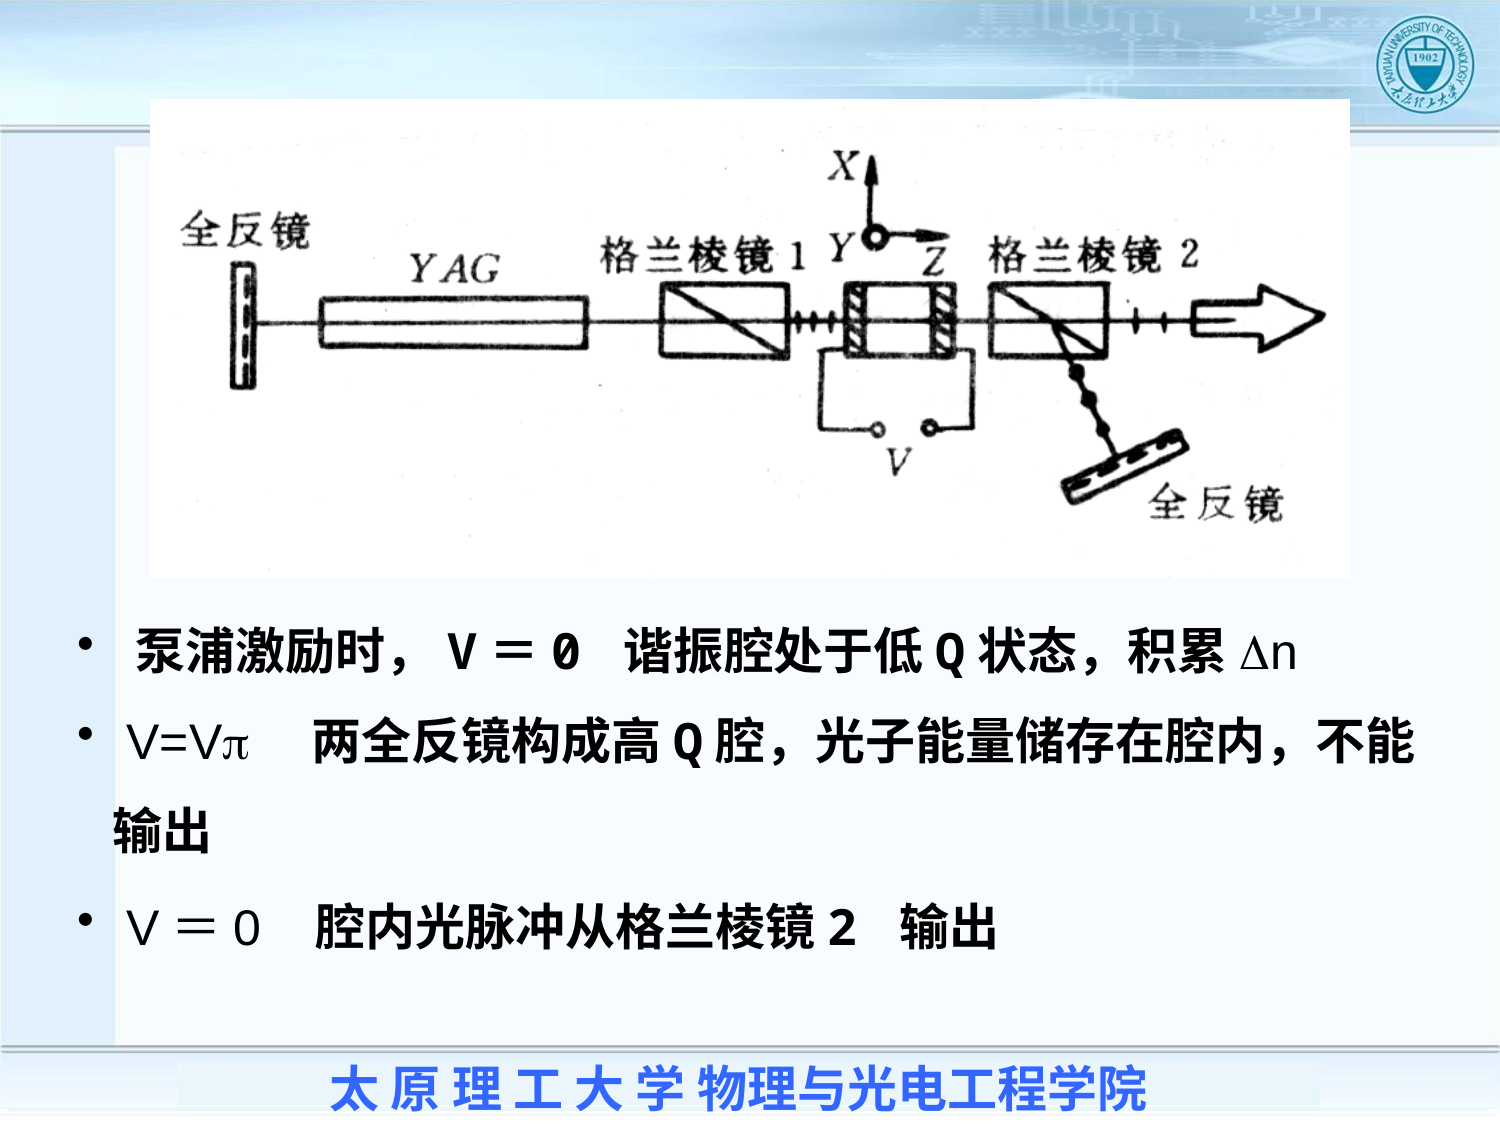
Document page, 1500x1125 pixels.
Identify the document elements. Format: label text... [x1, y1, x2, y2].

text_box 泵浦激励时，V＝0 谐振腔处于低Q状态，积累Dn V=Vp 两全反镜构成高Q腔，光子能量储存在腔内，不能输出 V＝0 腔内光脉冲从格兰棱镜2 输出 [62, 612, 1461, 964]
picture [0, 0, 1500, 1123]
